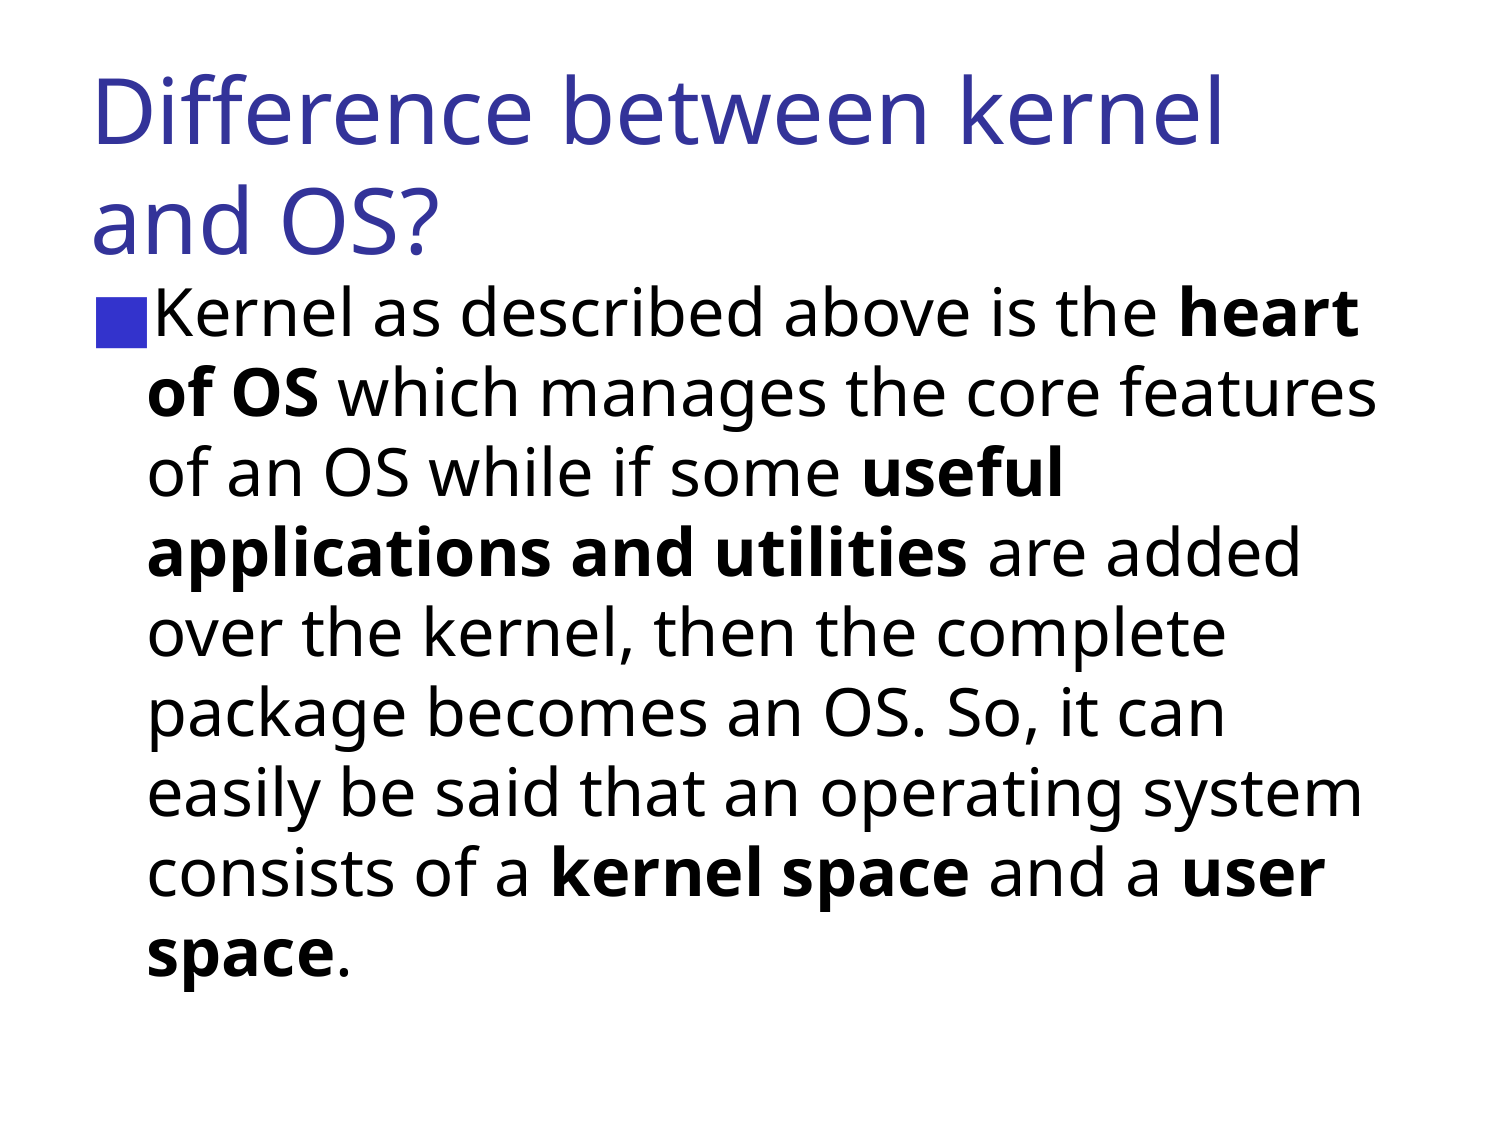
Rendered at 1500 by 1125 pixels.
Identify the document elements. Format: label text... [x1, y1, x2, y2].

list Kernel as described above is the heart of OS which manages the core features of an OS while if some useful applications and utilities are added over the kernel, then the complete package becomes an OS. So, it can easily be said that an operating system consists of a kernel space and a user space. [75, 262, 1425, 1005]
title Difference between kernel and OS? [75, 45, 1425, 233]
